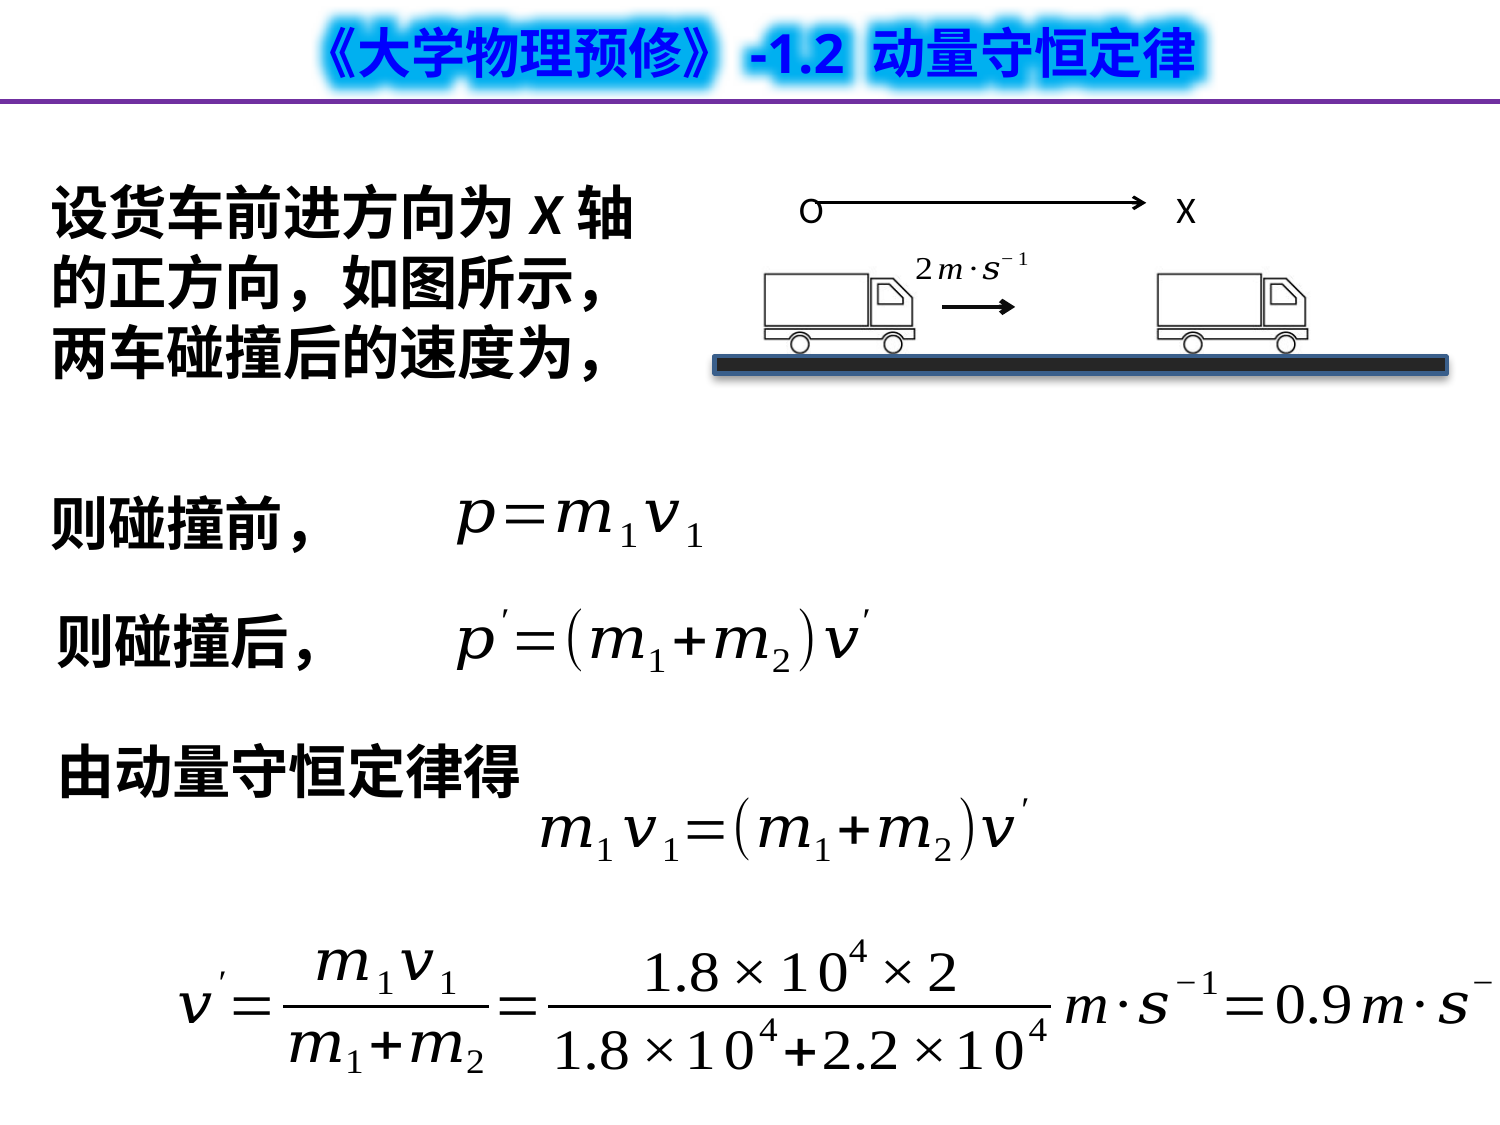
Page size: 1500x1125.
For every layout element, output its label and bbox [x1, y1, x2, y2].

text_box [40, 597, 873, 684]
text_box [714, 178, 1448, 374]
text_box [35, 479, 706, 566]
text_box [40, 727, 1031, 885]
